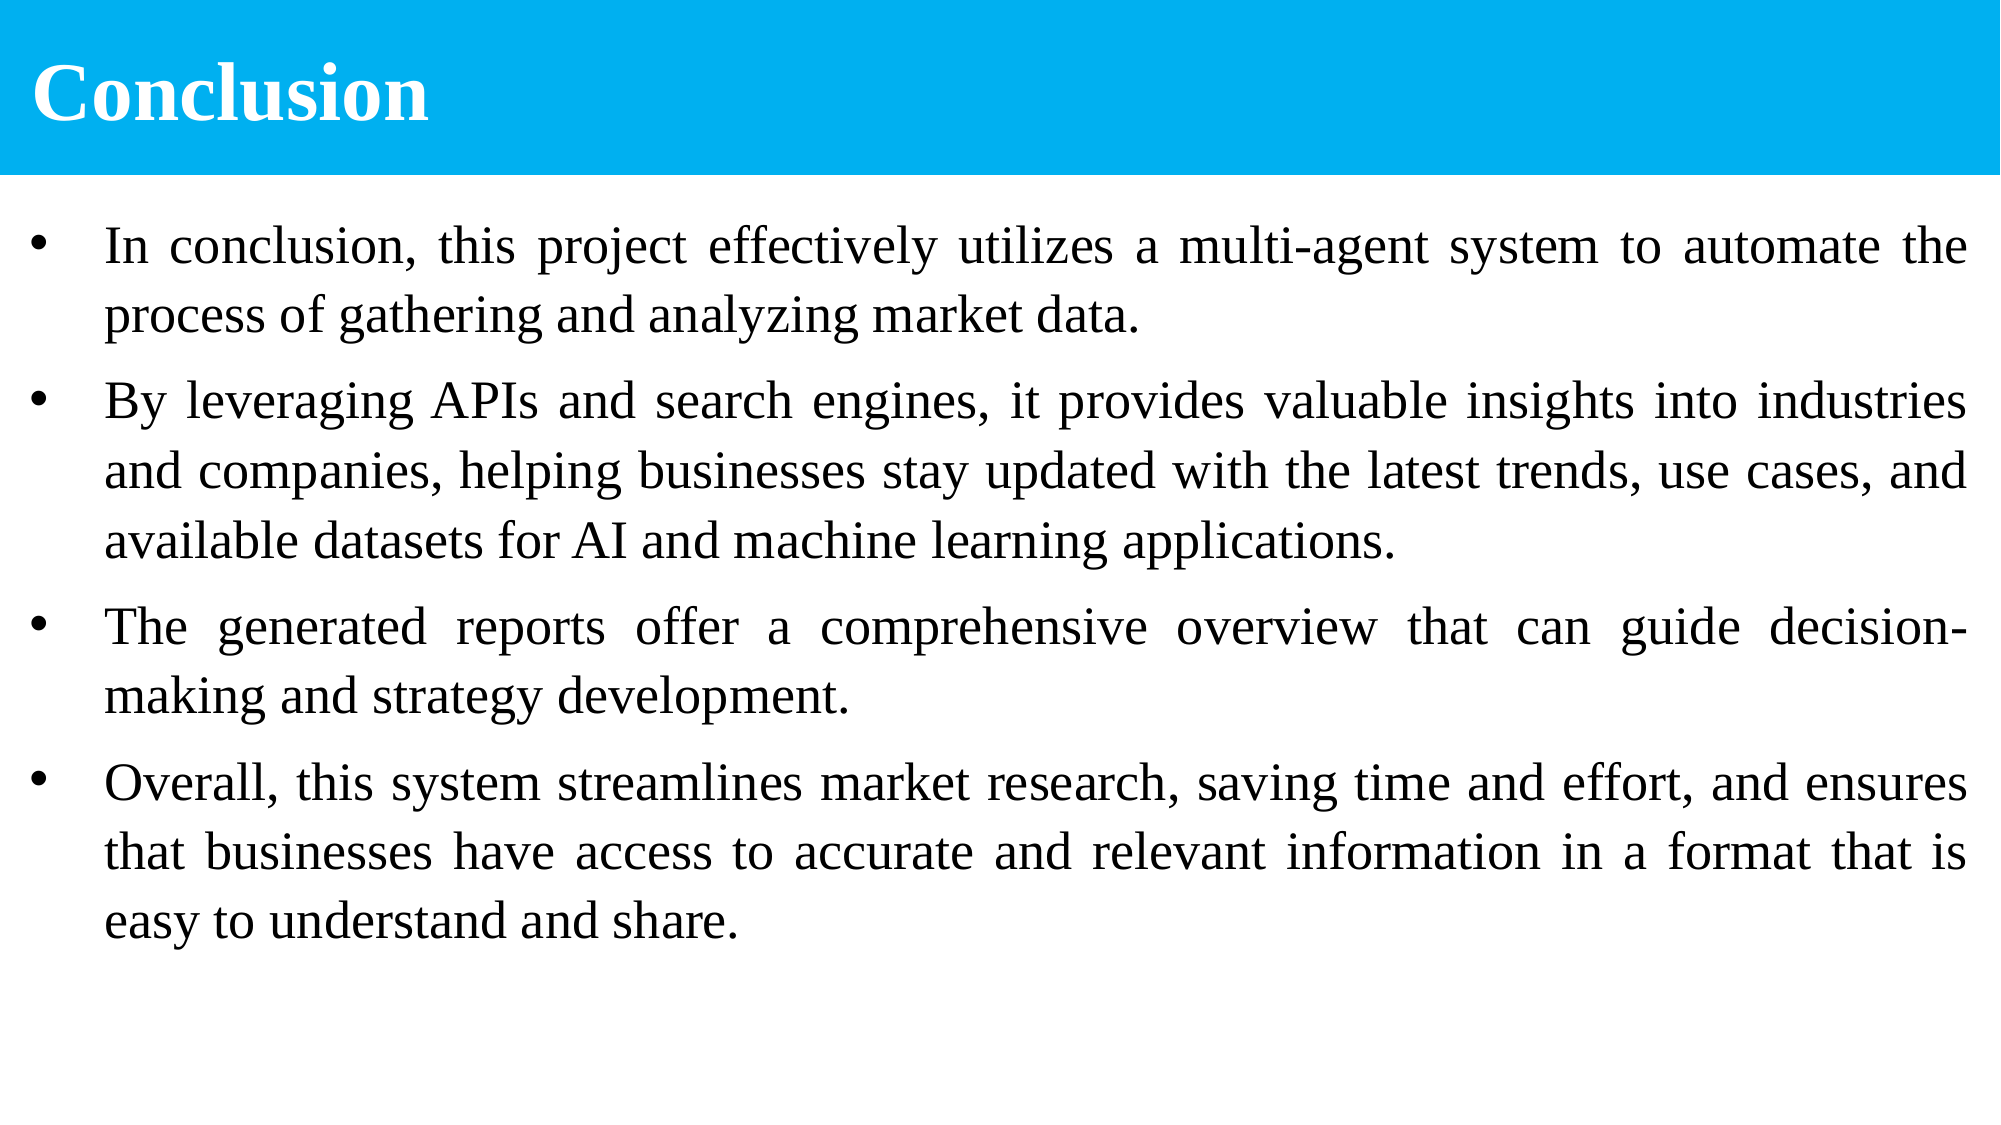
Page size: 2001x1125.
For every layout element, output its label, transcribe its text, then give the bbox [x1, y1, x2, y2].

text_box Conclusion [16, 29, 445, 145]
text_box In conclusion, this project effectively utilizes a multi-agent system to automate the process of gathering and analyzing market data. By leveraging APIs and search engines, it provides valuable insights into industries and companies, helping businesses stay updated with the latest trends, use cases, and available datasets for AI and machine learning applications. The generated reports offer a comprehensive overview that can guide decision-making and strategy development. Overall, this system streamlines market research, saving time and effort, and ensures that businesses have access to accurate and relevant information in a format that is easy to understand and share. [14, 197, 1986, 958]
text_box [0, 0, 2000, 176]
